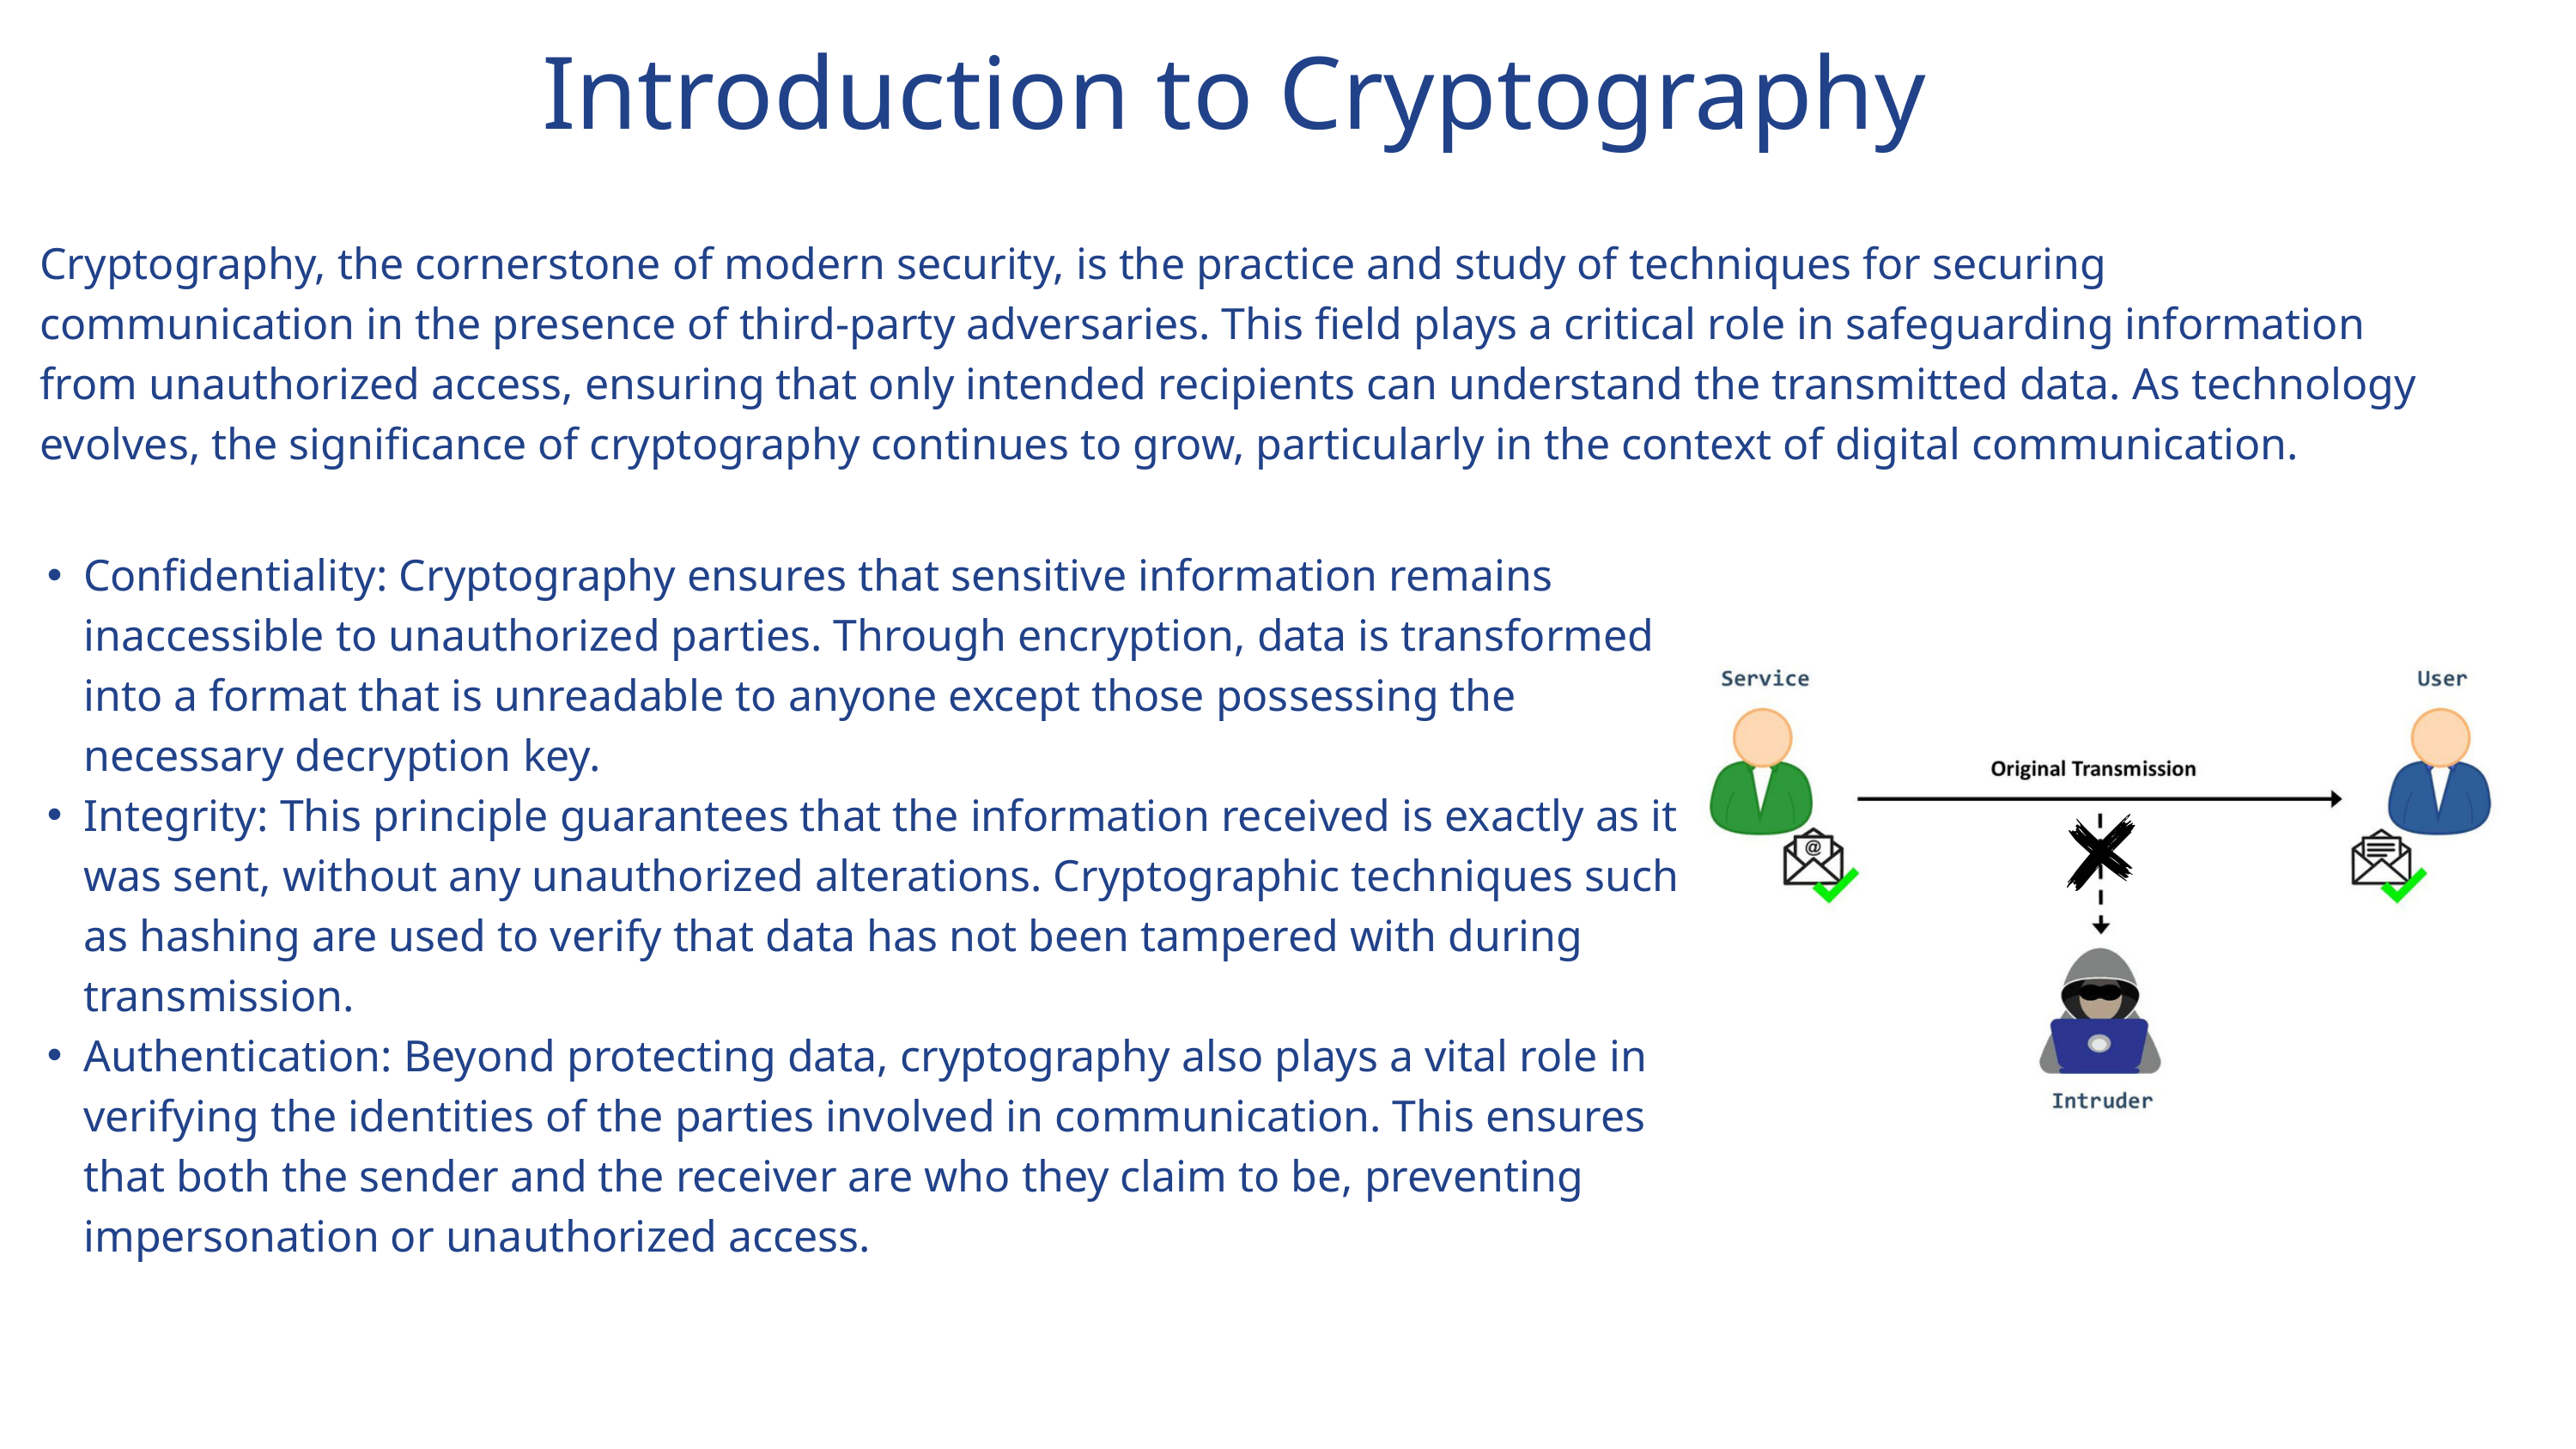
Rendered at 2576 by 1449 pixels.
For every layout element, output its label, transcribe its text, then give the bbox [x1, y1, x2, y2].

text_box Introduction to Cryptography [506, 9, 1962, 150]
text_box [2067, 814, 2136, 891]
text_box Confidentiality: Cryptography ensures that sensitive information remains inaccessible to unauthorized parties. Through encryption, data is transformed into a format that is unreadable to anyone except those possessing the necessary decryption key. Integrity: This principle guarantees that the information received is exactly as it was sent, without any unauthorized alterations. Cryptographic techniques such as hashing are used to verify that data has not been tampered with during transmission. Authentication: Beyond protecting data, cryptography also plays a vital role in verifying the identities of the parties involved in communication. This ensures that both the sender and the receiver are who they claim to be, preventing impersonation or unauthorized access. [10, 539, 1682, 1321]
text_box [1683, 633, 2519, 1149]
text_box Cryptography, the cornerstone of modern security, is the practice and study of techniques for securing communication in the presence of third-party adversaries. This field plays a critical role in safeguarding information from unauthorized access, ensuring that only intended recipients can understand the transmitted data. As technology evolves, the significance of cryptography continues to grow, particularly in the context of digital communication. [39, 227, 2428, 469]
